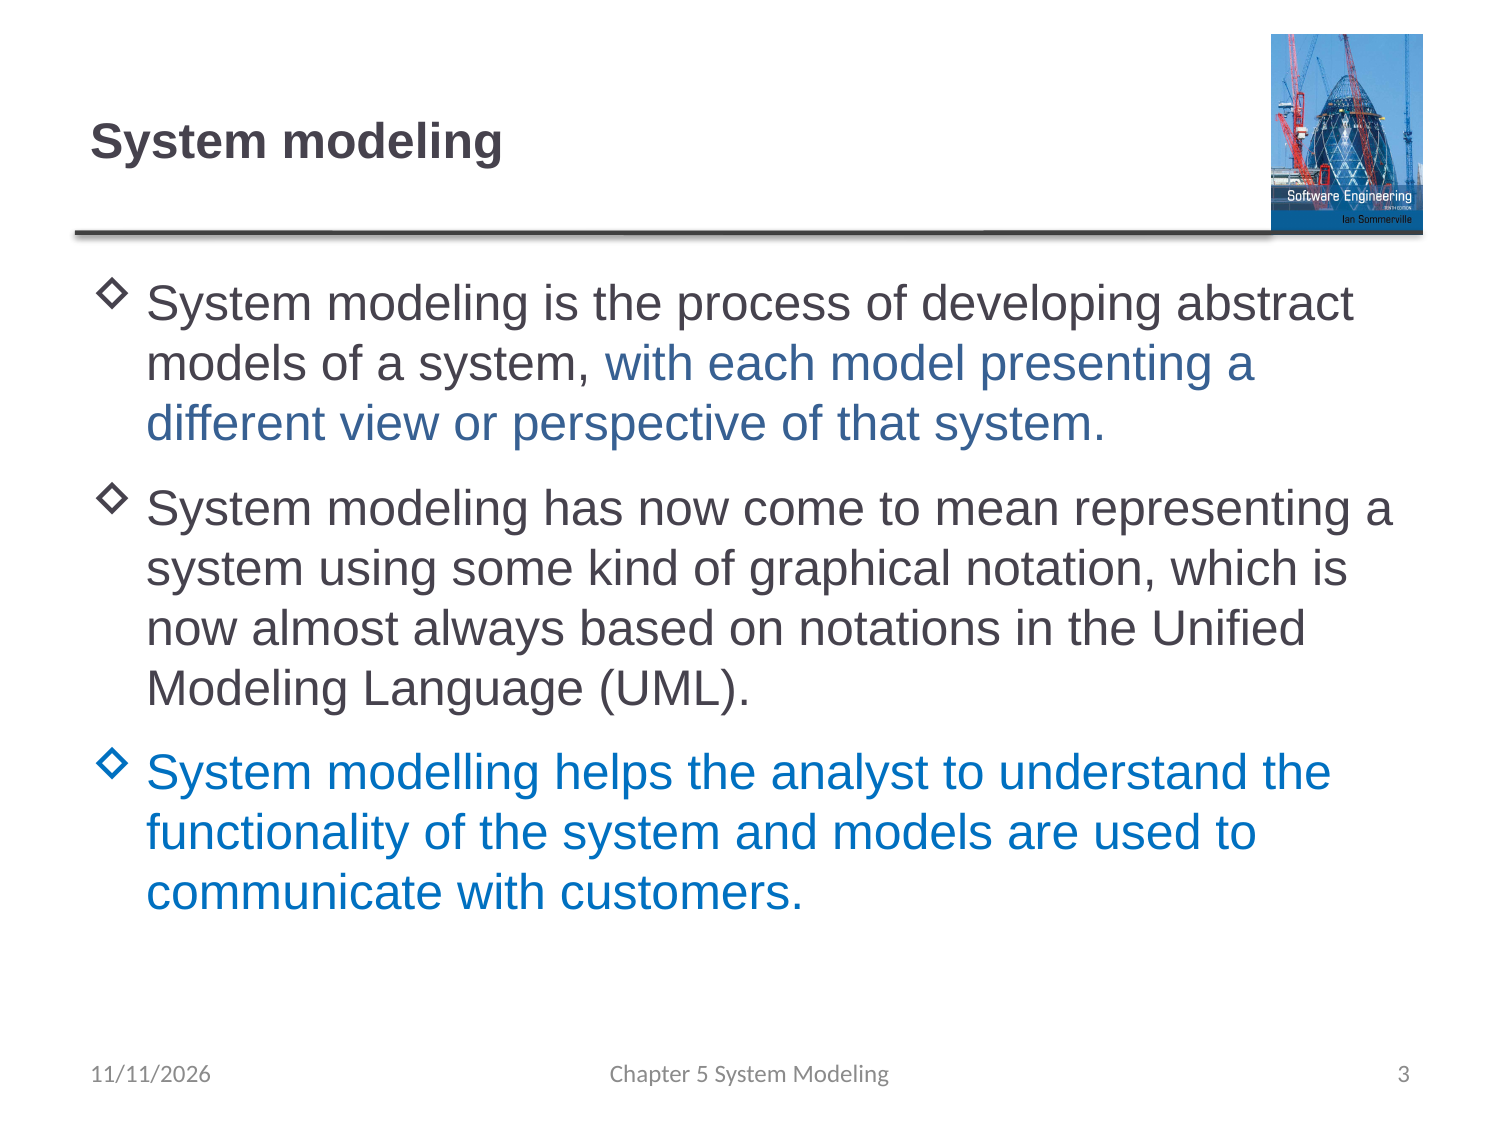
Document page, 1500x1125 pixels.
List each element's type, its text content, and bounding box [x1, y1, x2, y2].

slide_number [75, 1042, 425, 1103]
picture [1271, 34, 1423, 230]
list System modeling is the process of developing abstract models of a system, with each model presenting a different view or perspective of that system. System modeling has now come to mean representing a system using some kind of graphical notation, which is now almost always based on notations in the Unified Modeling Language (UML). System modelling helps the analyst to understand the functionality of the system and models are used to communicate with customers. [75, 262, 1425, 1005]
title System modeling [74, 44, 1272, 233]
footer Chapter 5 System Modeling [512, 1042, 988, 1103]
slide_number 3 [1074, 1042, 1425, 1103]
